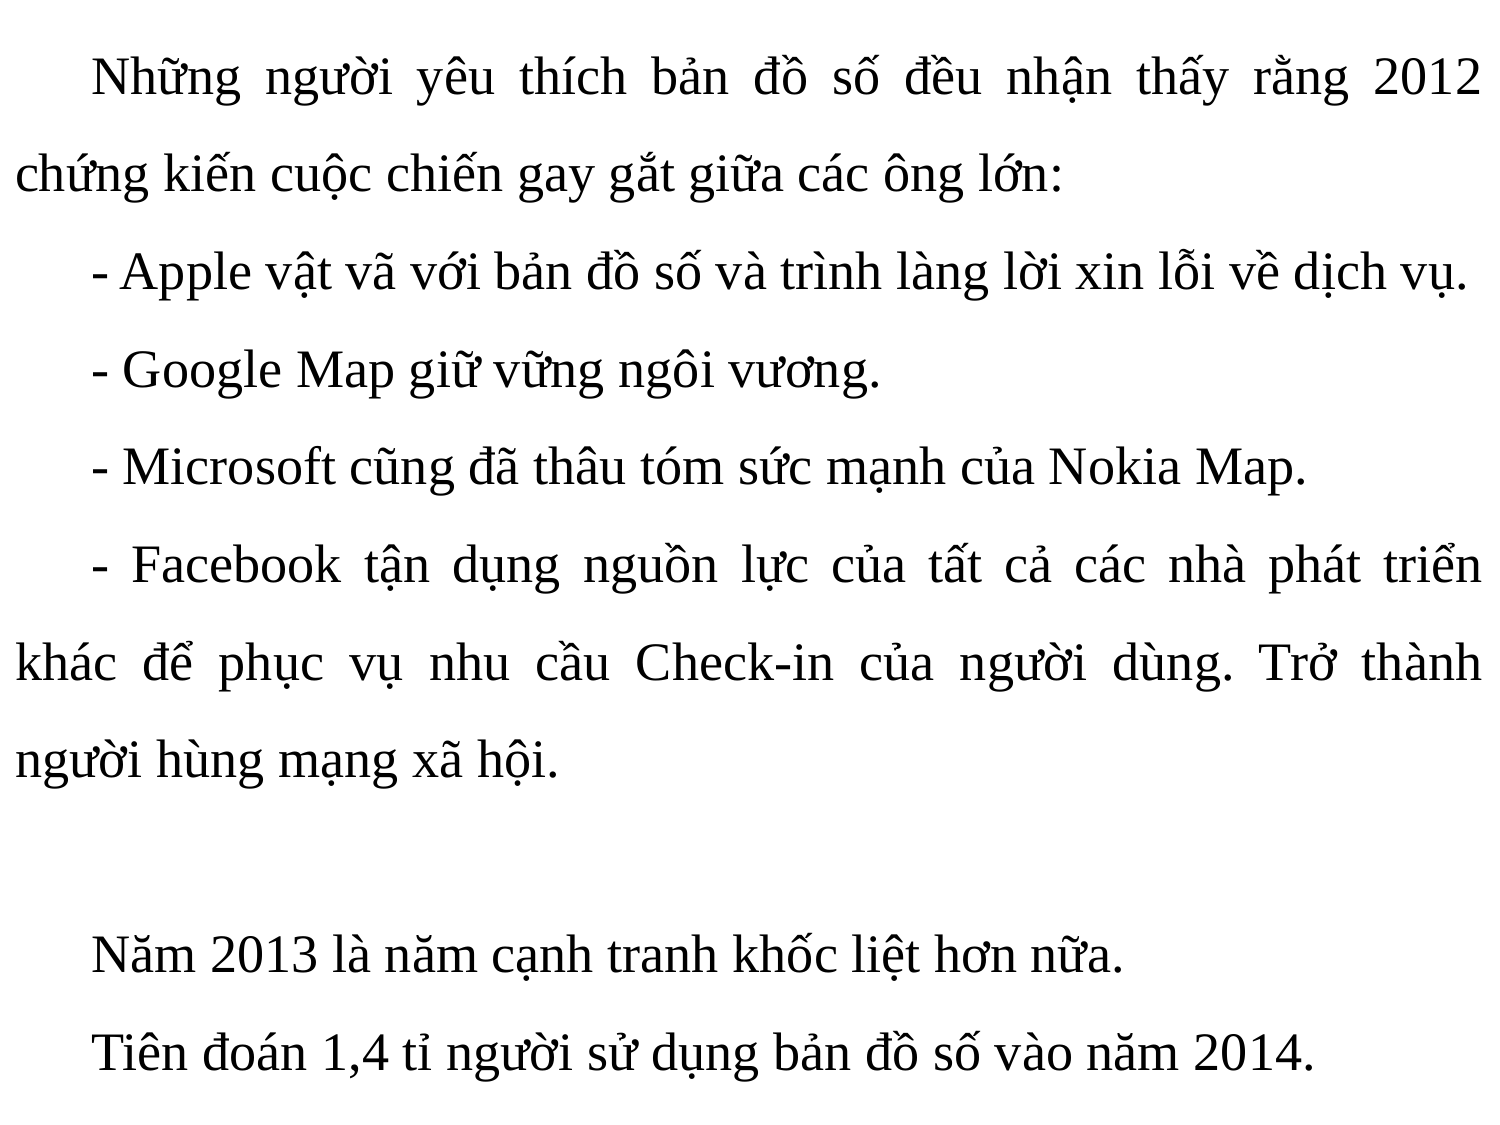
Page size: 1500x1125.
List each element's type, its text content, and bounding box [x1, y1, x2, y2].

list Những người yêu thích bản đồ số đều nhận thấy rằng 2012 chứng kiến cuộc chiến gay gắt giữa các ông lớn: - Apple vật vã với bản đồ số và trình làng lời xin lỗi về dịch vụ. - Google Map giữ vững ngôi vương. - Microsoft cũng đã thâu tóm sức mạnh của Nokia Map. - Facebook tận dụng nguồn lực của tất cả các nhà phát triển khác để phục vụ nhu cầu Check-in của người dùng. Trở thành người hùng mạng xã hội. Năm 2013 là năm cạnh tranh khốc liệt hơn nữa. Tiên đoán 1,4 tỉ người sử dụng bản đồ số vào năm 2014. [0, 0, 1500, 1125]
